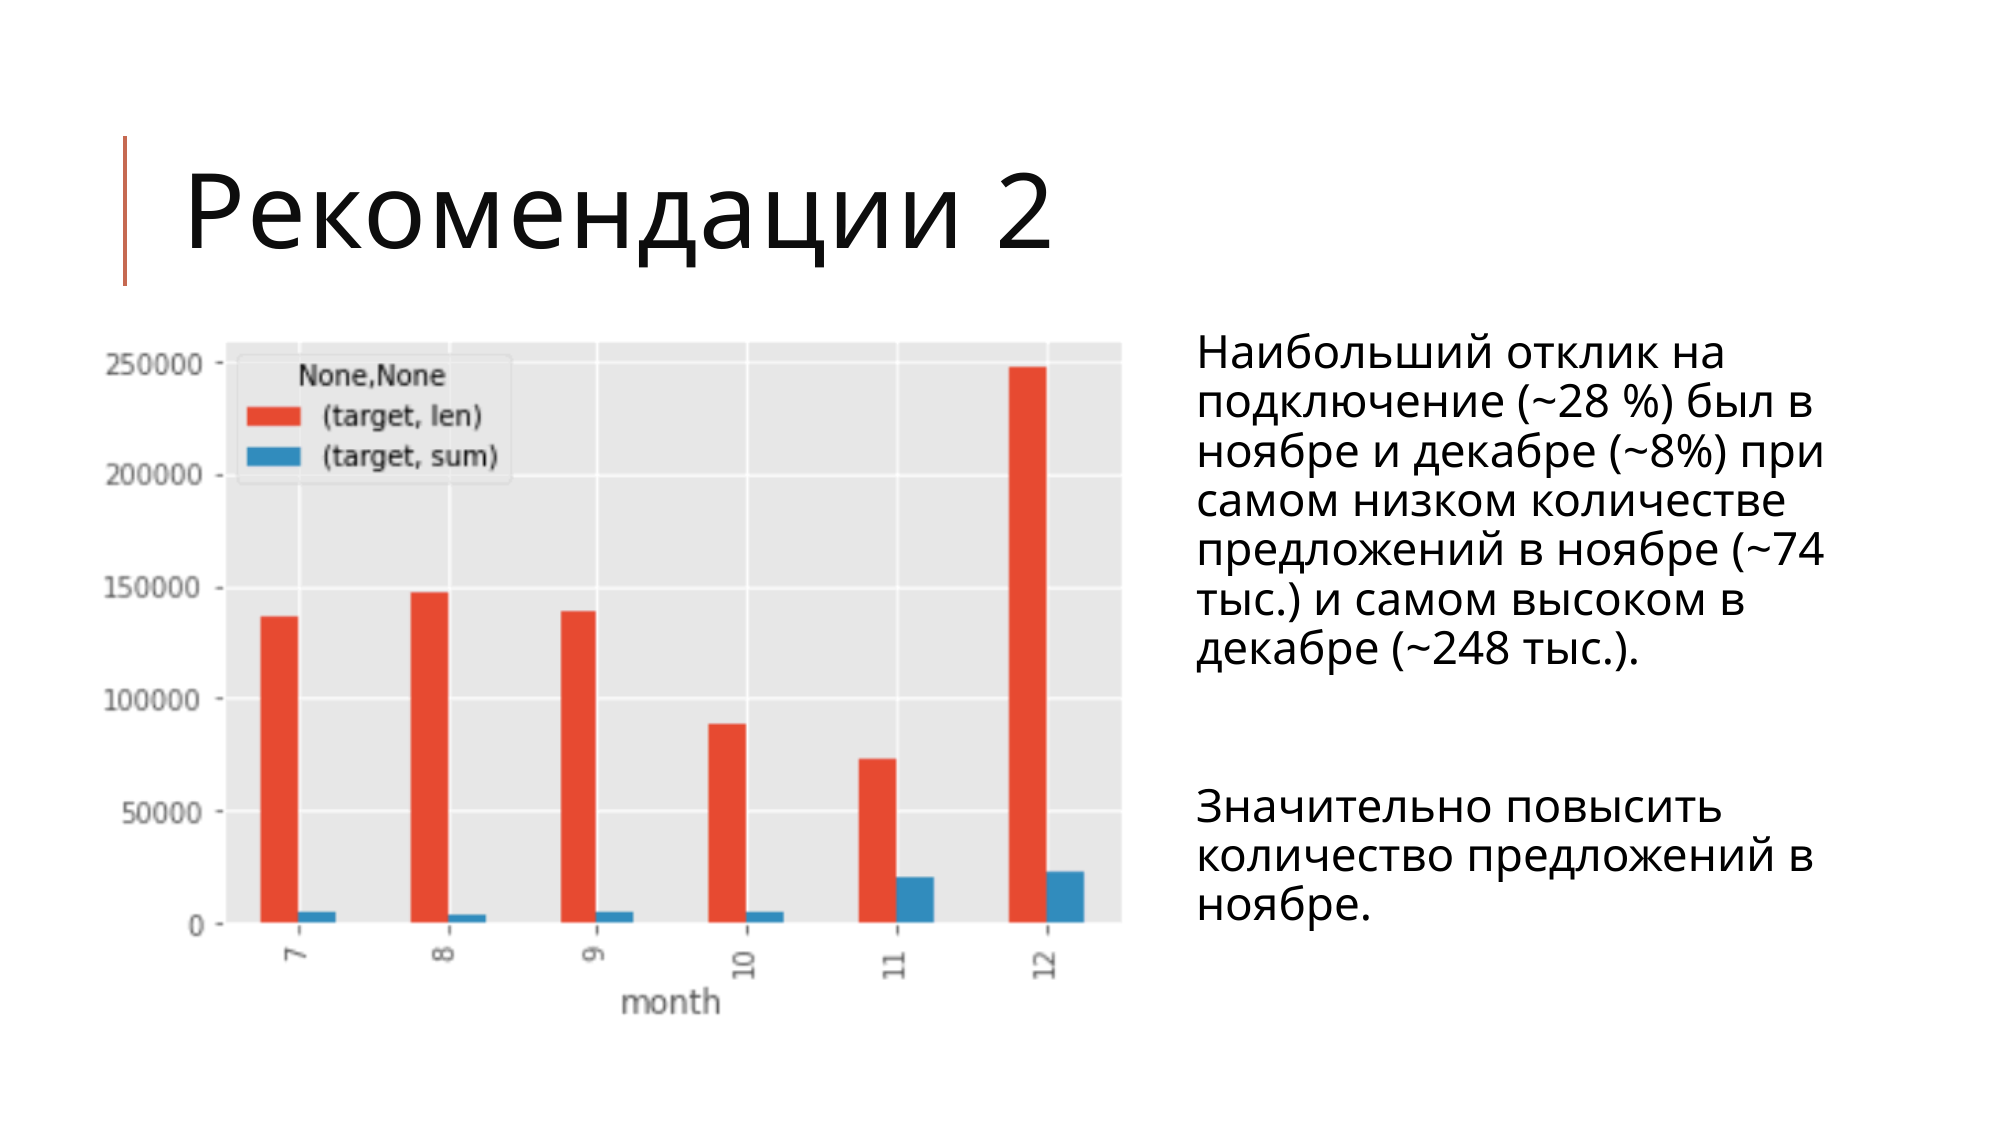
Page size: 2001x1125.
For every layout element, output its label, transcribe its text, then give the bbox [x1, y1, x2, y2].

picture [82, 326, 1174, 1030]
title Рекомендации 2 [168, 96, 1763, 322]
list Наибольший отклик на подключение (~28 %) был в ноябре и декабре (~8%) при самом низком количестве предложений в ноябре (~74 тыс.) и самом высоком в декабре (~248 тыс.). Значительно повысить количество предложений в ноябре. [1173, 321, 1924, 1035]
